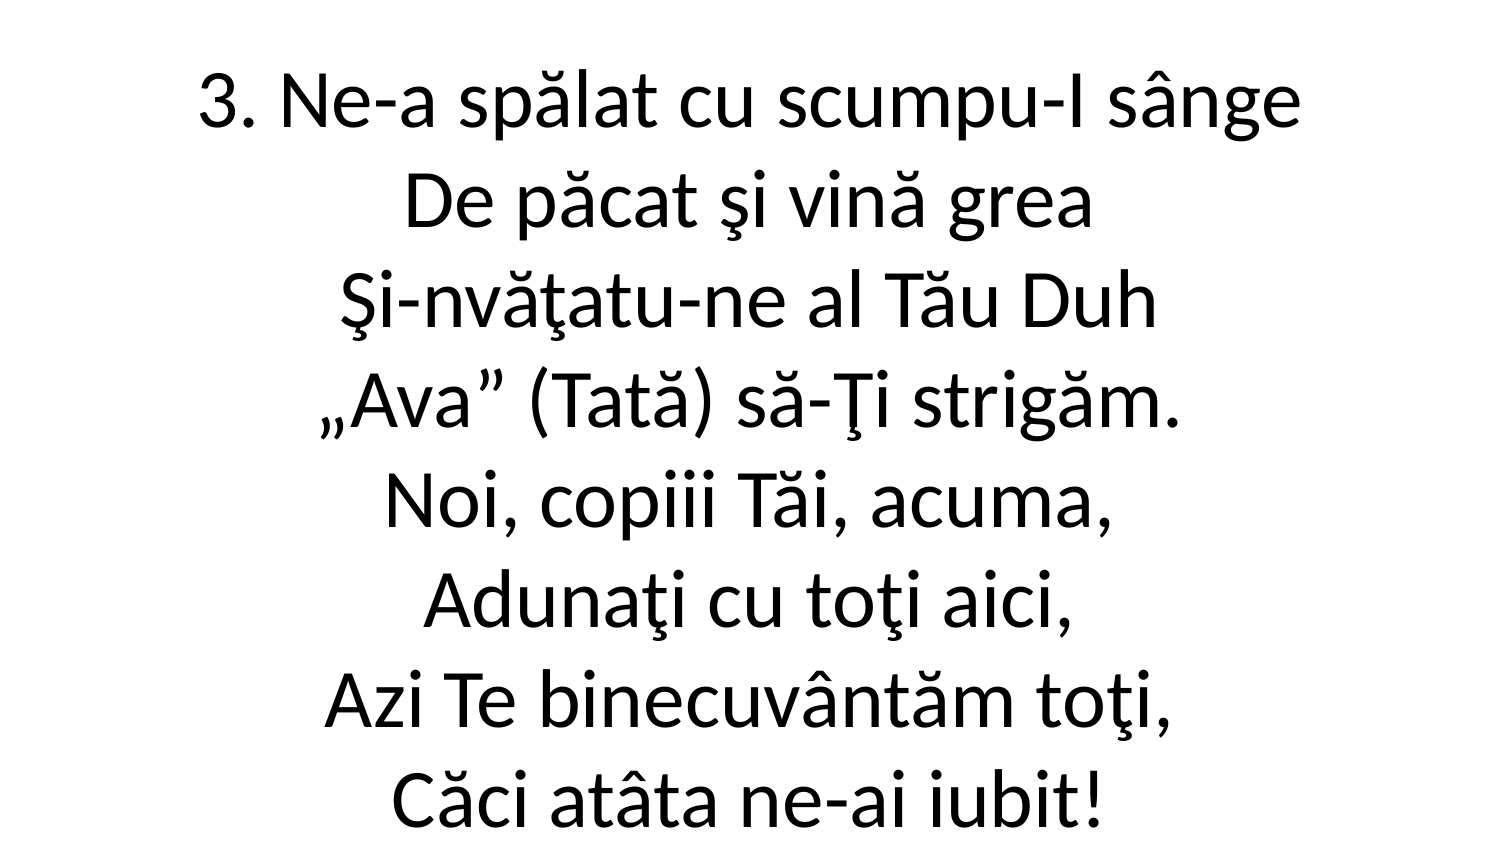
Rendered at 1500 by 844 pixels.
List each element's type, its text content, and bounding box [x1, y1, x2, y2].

text_box 3. Ne-a spălat cu scumpu-I sânge De păcat şi vină grea Şi-nvăţatu-ne al Tău Duh „Ava” (Tată) să-Ţi strigăm. Noi, copiii Tăi, acuma, Adunaţi cu toţi aici, Azi Te binecuvântăm toţi, Căci atâta ne-ai iubit! [181, 0, 1319, 844]
